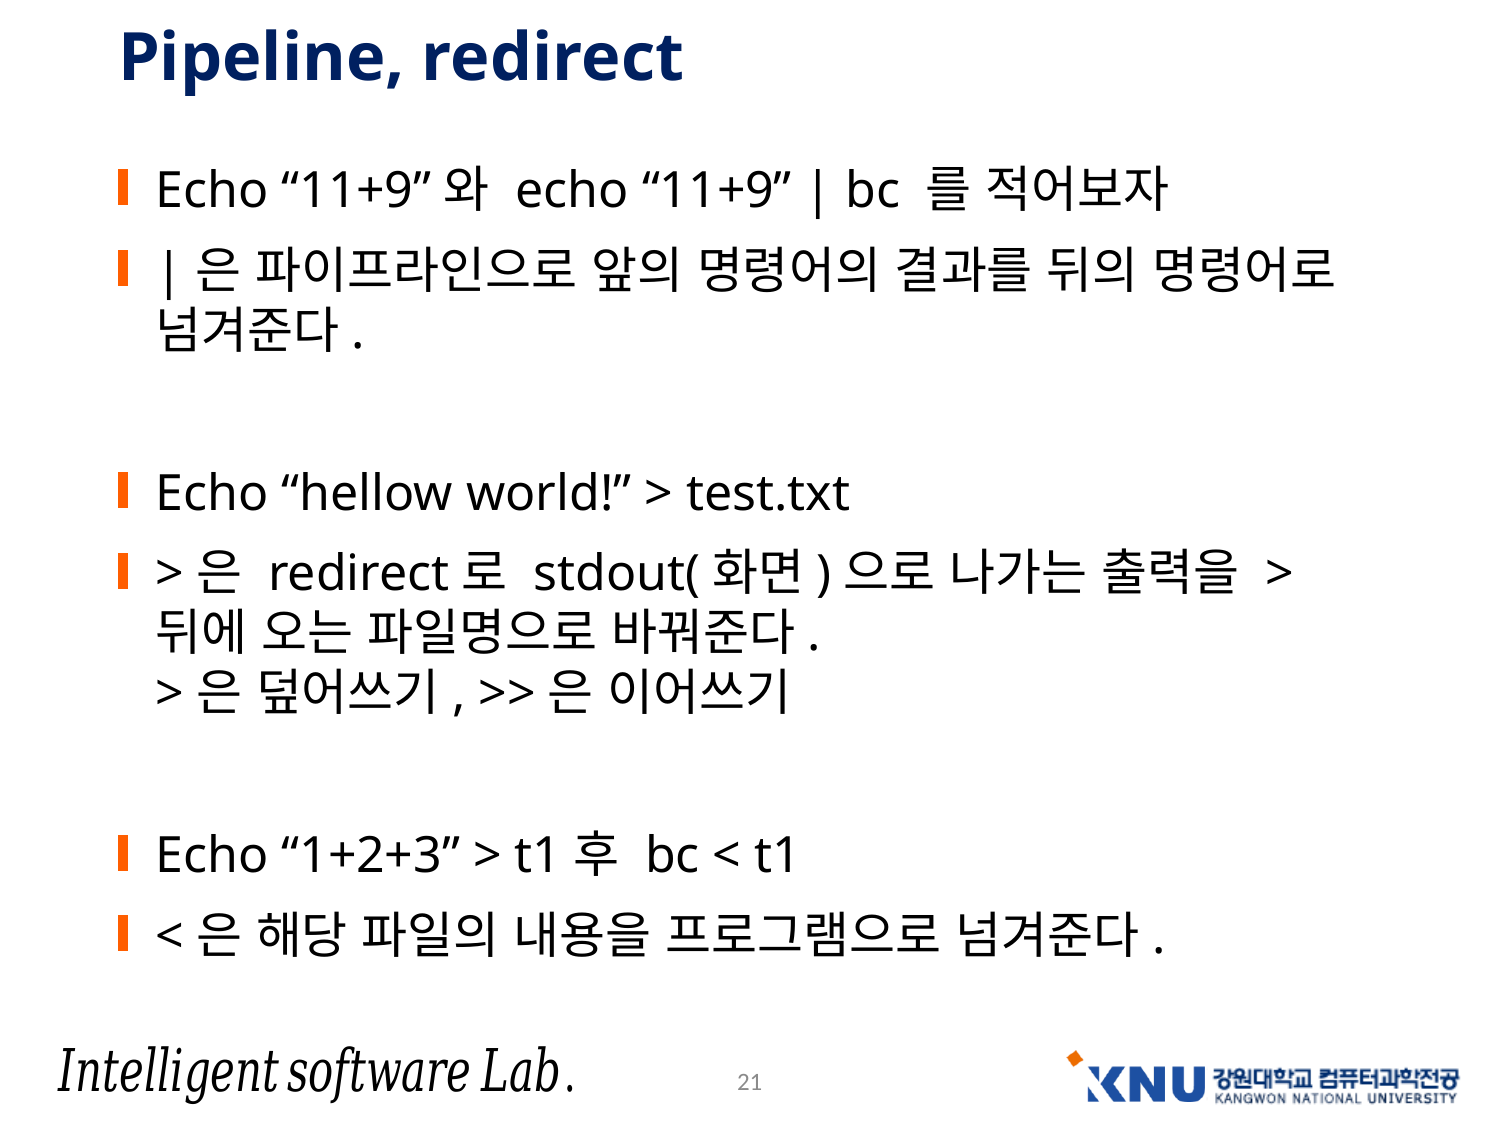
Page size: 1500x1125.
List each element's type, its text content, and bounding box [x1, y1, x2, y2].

picture [118, 472, 128, 508]
picture [118, 835, 128, 871]
picture [1066, 1050, 1205, 1102]
picture [118, 553, 128, 589]
picture [118, 169, 128, 205]
picture [118, 915, 128, 951]
picture [118, 250, 128, 286]
picture [1206, 1063, 1468, 1106]
title Pipeline, redirect [103, 15, 1397, 101]
list Echo “11+9”와 echo “11+9” | bc 를 적어보자 |은 파이프라인으로 앞의 명령어의 결과를 뒤의 명령어로 넘겨준다. Echo “hellow world!” > test.txt >은 redirect로 stdout(화면)으로 나가는 출력을 > 뒤에 오는 파일명으로 바꿔준다. >은 덮어쓰기, >>은 이어쓰기 Echo “1+2+3” > t1후 bc < t1 <은 해당 파일의 내용을 프로그램으로 넘겨준다. [103, 149, 1397, 1002]
